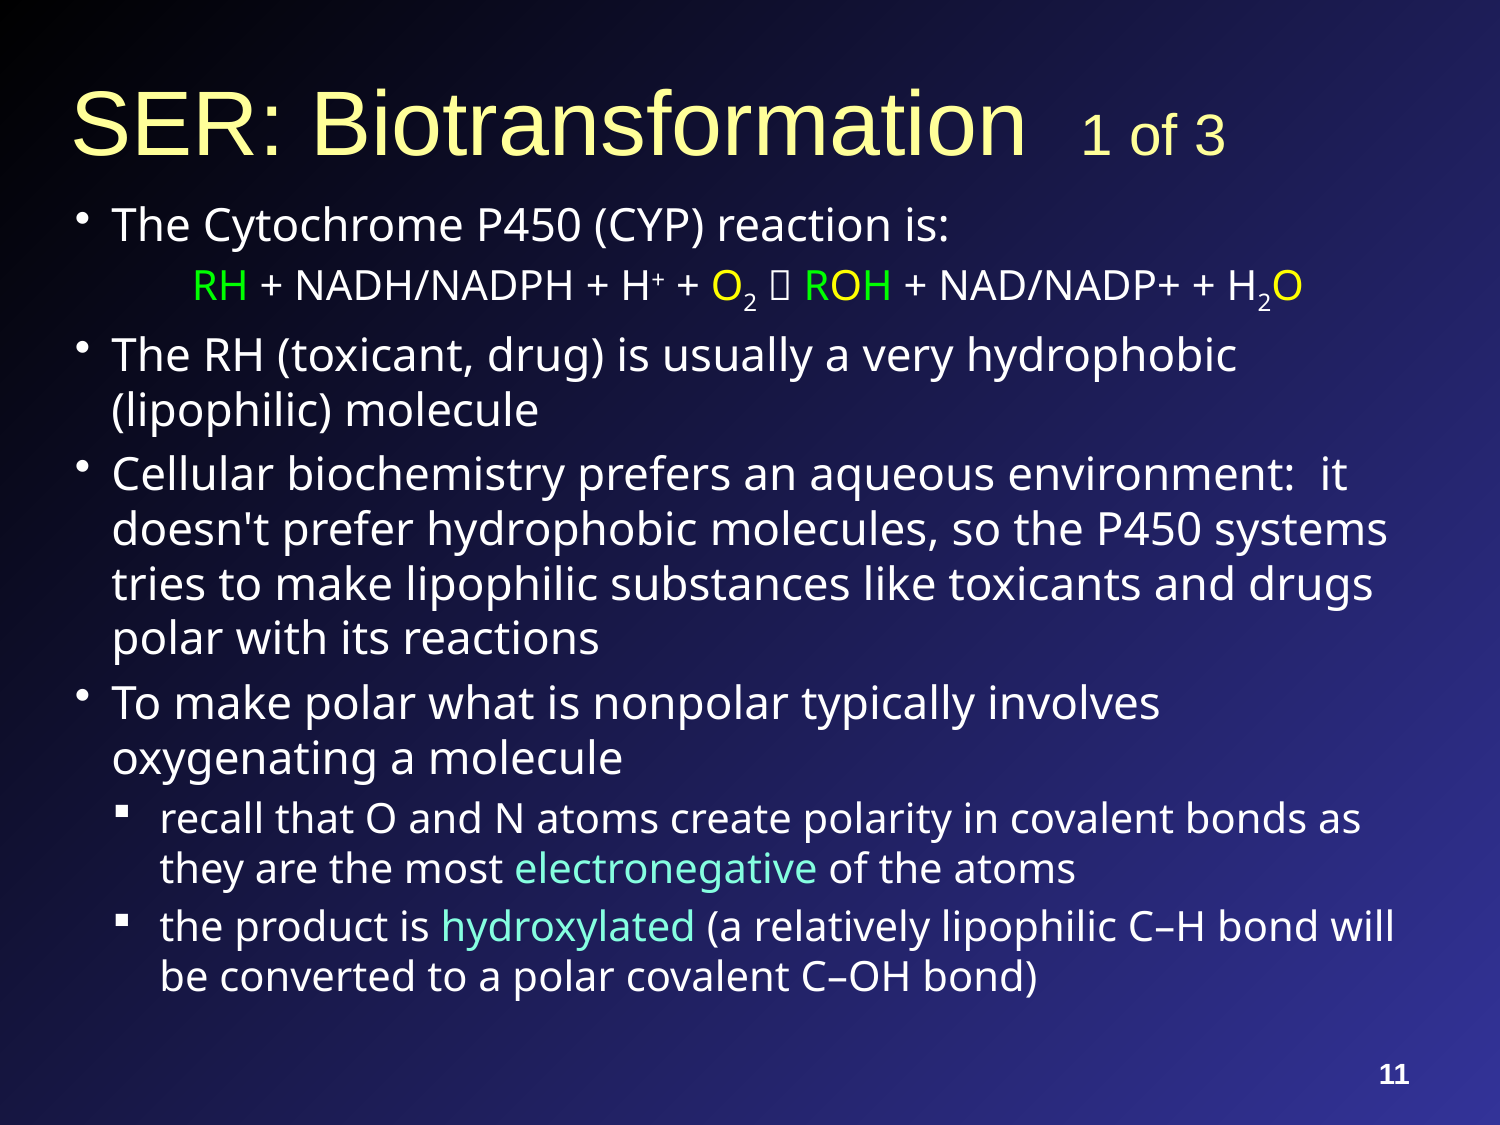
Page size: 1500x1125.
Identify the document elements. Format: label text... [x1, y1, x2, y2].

list The Cytochrome P450 (CYP) reaction is: RH + NADH/NADPH + H+ + O2  ROH + NAD/NADP+ + H2O The RH (toxicant, drug) is usually a very hydrophobic (lipophilic) molecule Cellular biochemistry prefers an aqueous environment: it doesn't prefer hydrophobic molecules, so the P450 systems tries to make lipophilic substances like toxicants and drugs polar with its reactions To make polar what is nonpolar typically involves oxygenating a molecule recall that O and N atoms create polarity in covalent bonds as they are the most electronegative of the atoms the product is hydroxylated (a relatively lipophilic C–H bond will be converted to a polar covalent C–OH bond) [59, 188, 1437, 1006]
slide_number 11 [1074, 1042, 1425, 1103]
title SER: Biotransformation 1 of 3 [55, 56, 1435, 182]
